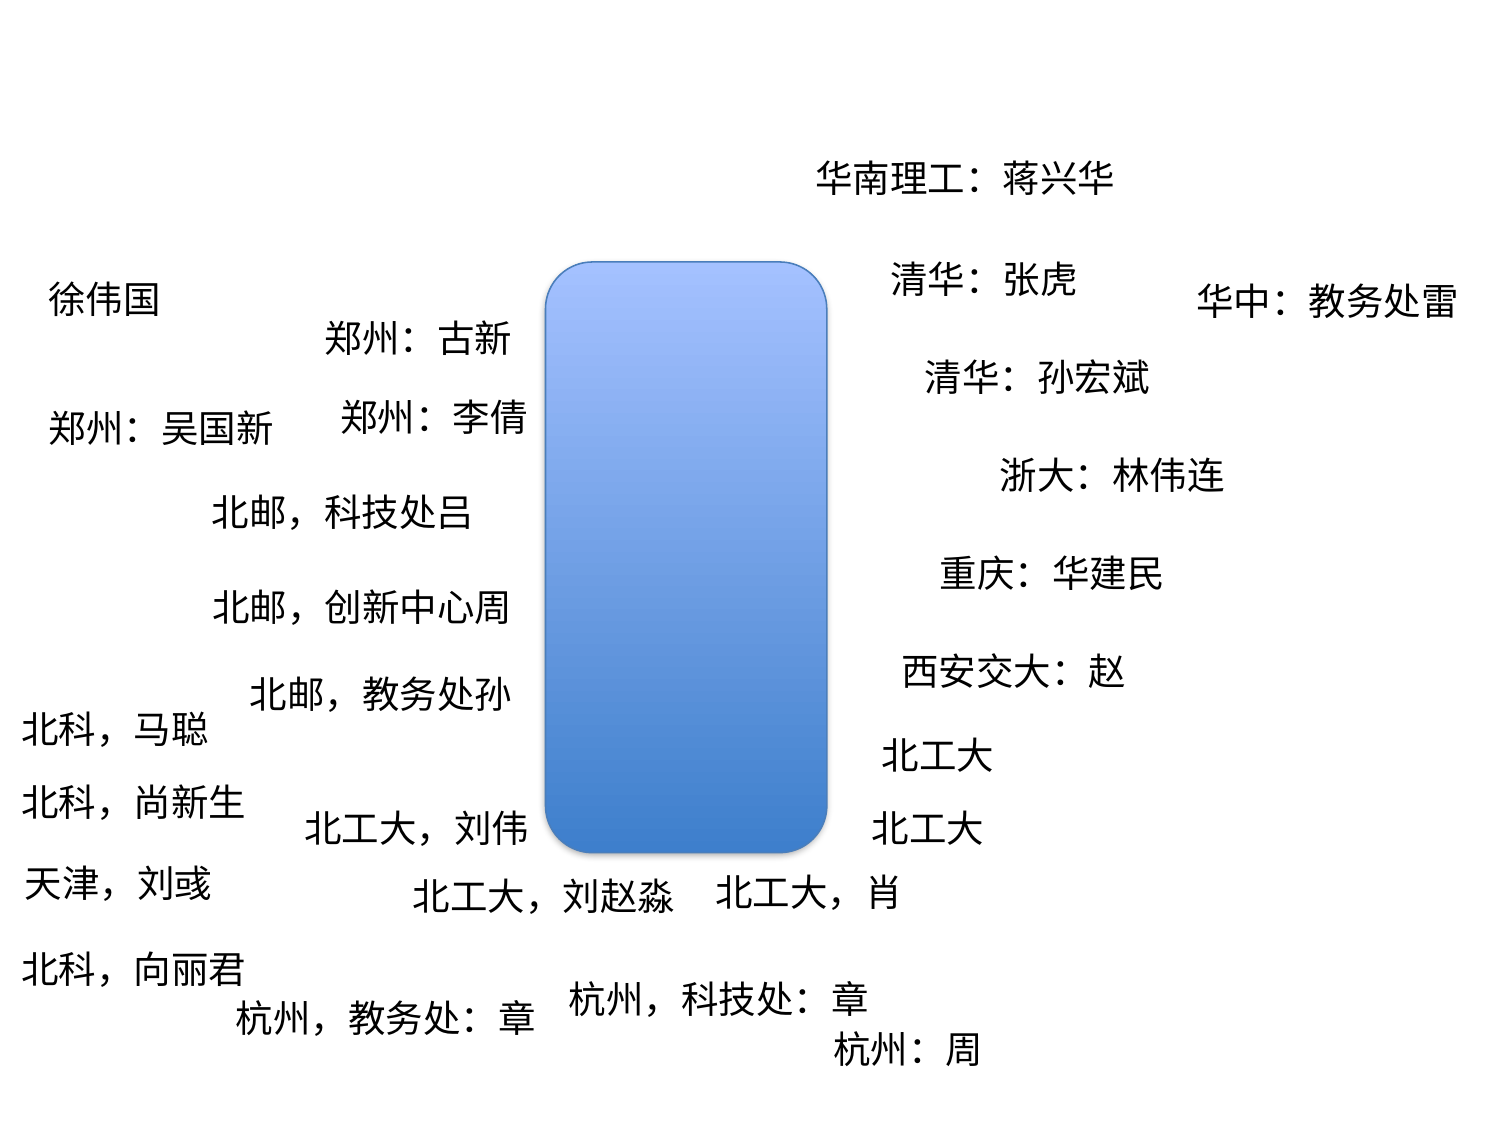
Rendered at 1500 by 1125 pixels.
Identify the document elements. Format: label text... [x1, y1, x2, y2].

text_box 浙大：林伟连 [985, 444, 1240, 505]
text_box 北邮，科技处吕 [197, 481, 490, 542]
text_box [544, 261, 828, 854]
text_box 郑州：古新 [310, 307, 528, 368]
text_box 北科，向丽君 [6, 938, 262, 999]
text_box 华中：教务处雷 [1181, 270, 1474, 331]
text_box 北工大 [857, 798, 1000, 858]
text_box 北工大，刘赵淼 [397, 865, 691, 926]
text_box 清华：孙宏斌 [909, 347, 1165, 407]
text_box 重庆：华建民 [924, 542, 1180, 603]
text_box 北邮，创新中心周 [197, 576, 527, 637]
text_box 北工大 [866, 724, 1010, 785]
text_box 杭州，教务处：章 [220, 987, 551, 1048]
text_box 北工大，刘伟 [289, 798, 545, 858]
text_box 北工大，肖 [700, 861, 918, 922]
text_box 北科，尚新生 [6, 771, 262, 832]
text_box 徐伟国 [33, 268, 176, 329]
text_box 北邮，教务处孙 [234, 663, 528, 723]
text_box 杭州，科技处：章 [554, 968, 884, 1029]
text_box 西安交大：赵 [886, 640, 1141, 701]
text_box 清华：张虎 [875, 249, 1093, 309]
text_box 杭州：周 [818, 1018, 999, 1078]
text_box 华南理工：蒋兴华 [800, 148, 1131, 208]
text_box 天津，刘彧 [10, 852, 228, 913]
text_box 北科，马聪 [6, 699, 224, 759]
text_box 郑州：李倩 [325, 386, 543, 447]
text_box 郑州：吴国新 [34, 397, 289, 458]
